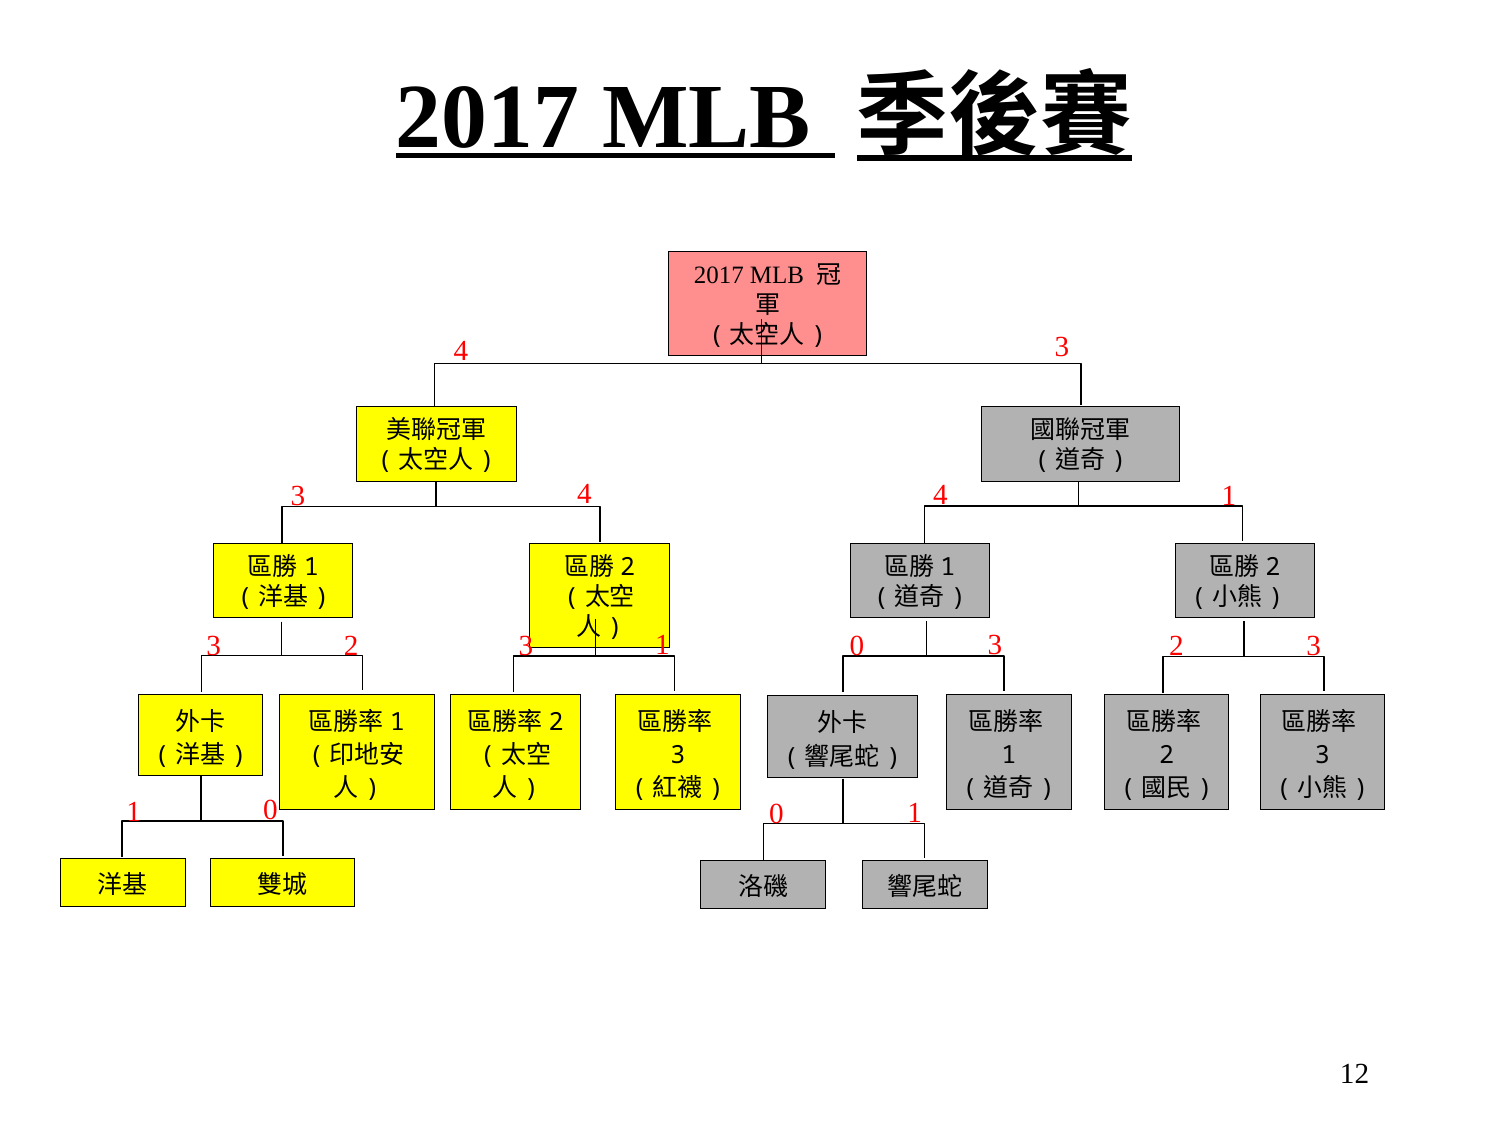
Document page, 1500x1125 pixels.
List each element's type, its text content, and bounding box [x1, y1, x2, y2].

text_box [60, 250, 1385, 907]
text_box 2017 MLB 季後賽 [321, 48, 1207, 174]
slide_number 12 [1071, 1046, 1385, 1123]
